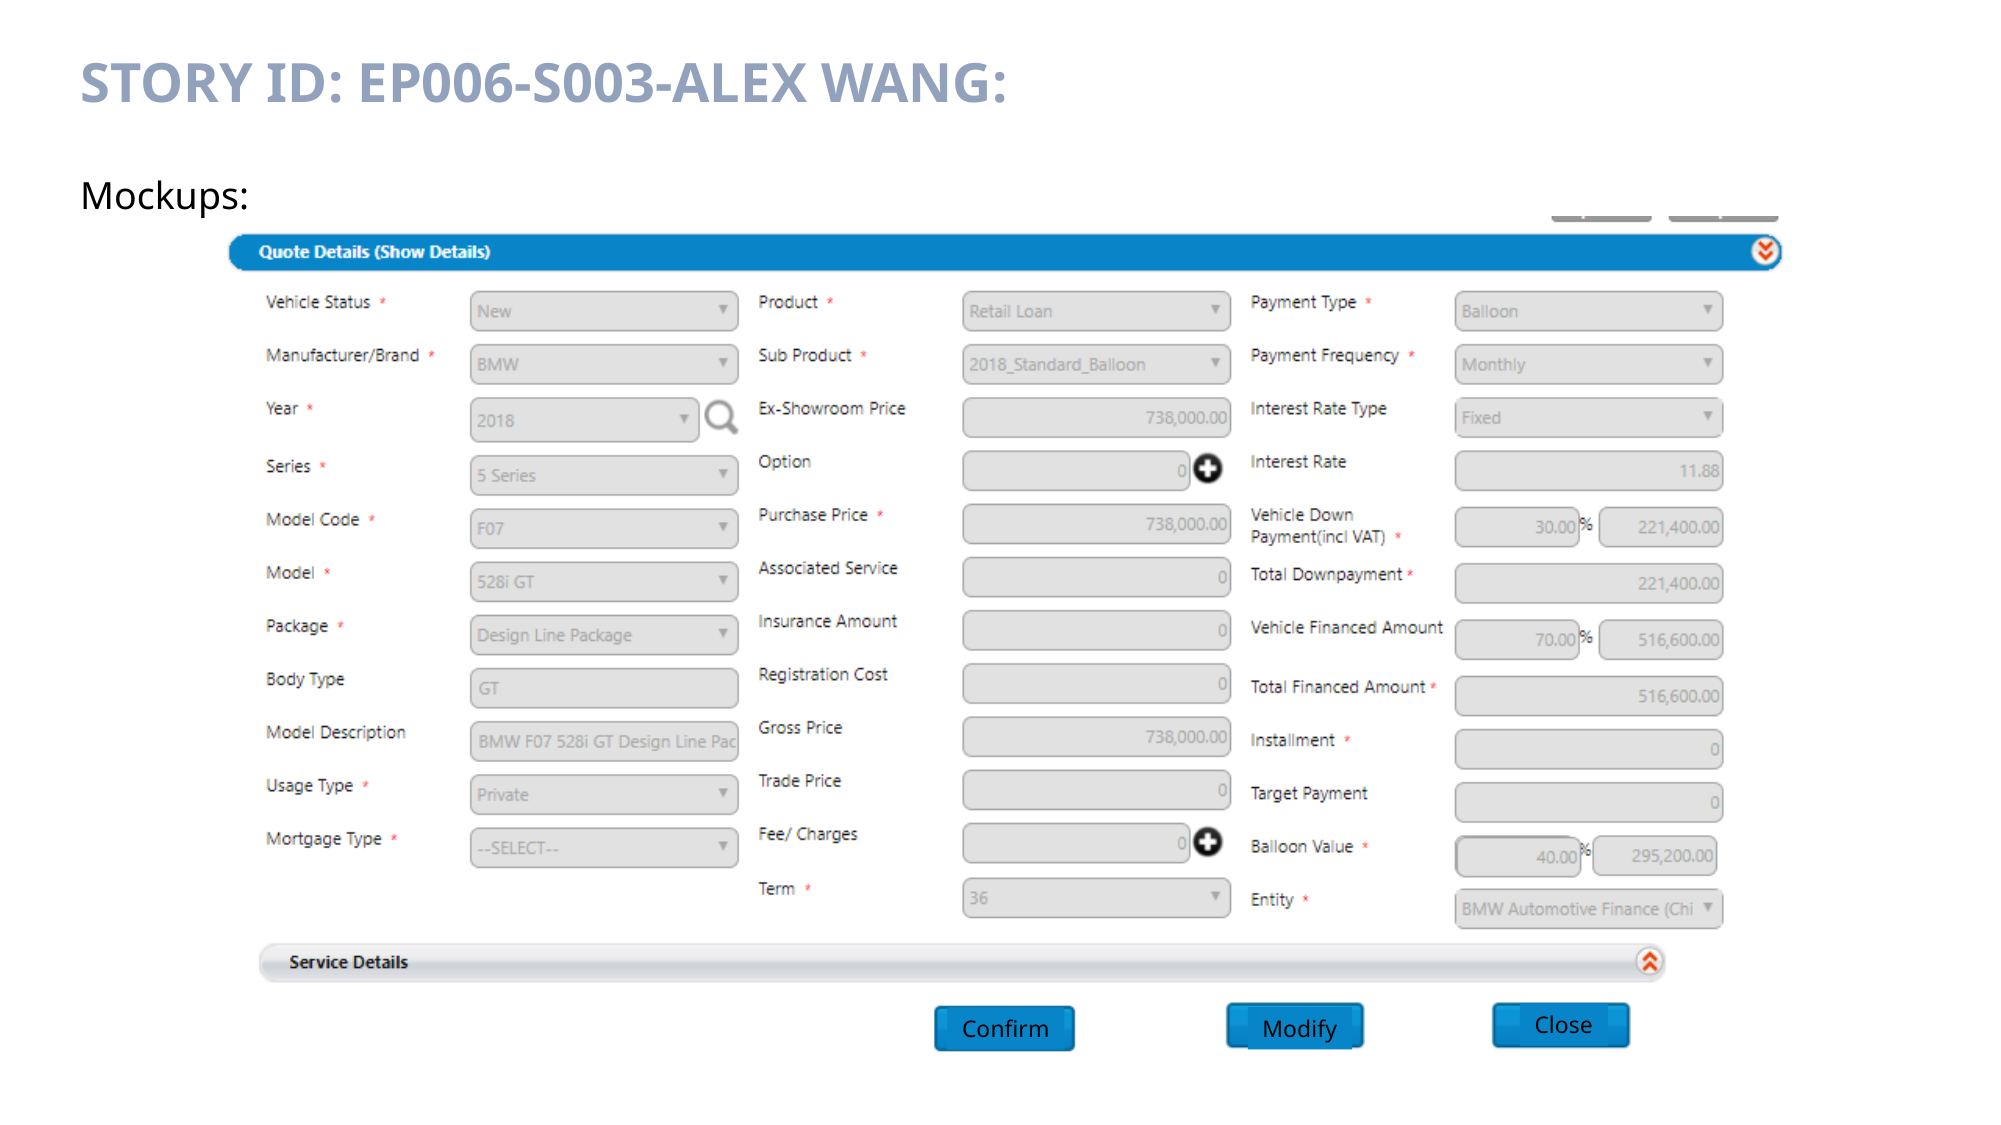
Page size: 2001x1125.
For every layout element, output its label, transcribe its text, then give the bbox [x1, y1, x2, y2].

list Mockups: [80, 172, 1922, 1005]
title Story ID: EP006-S003-Alex Wang: [80, 56, 1922, 172]
picture [213, 216, 1788, 1064]
